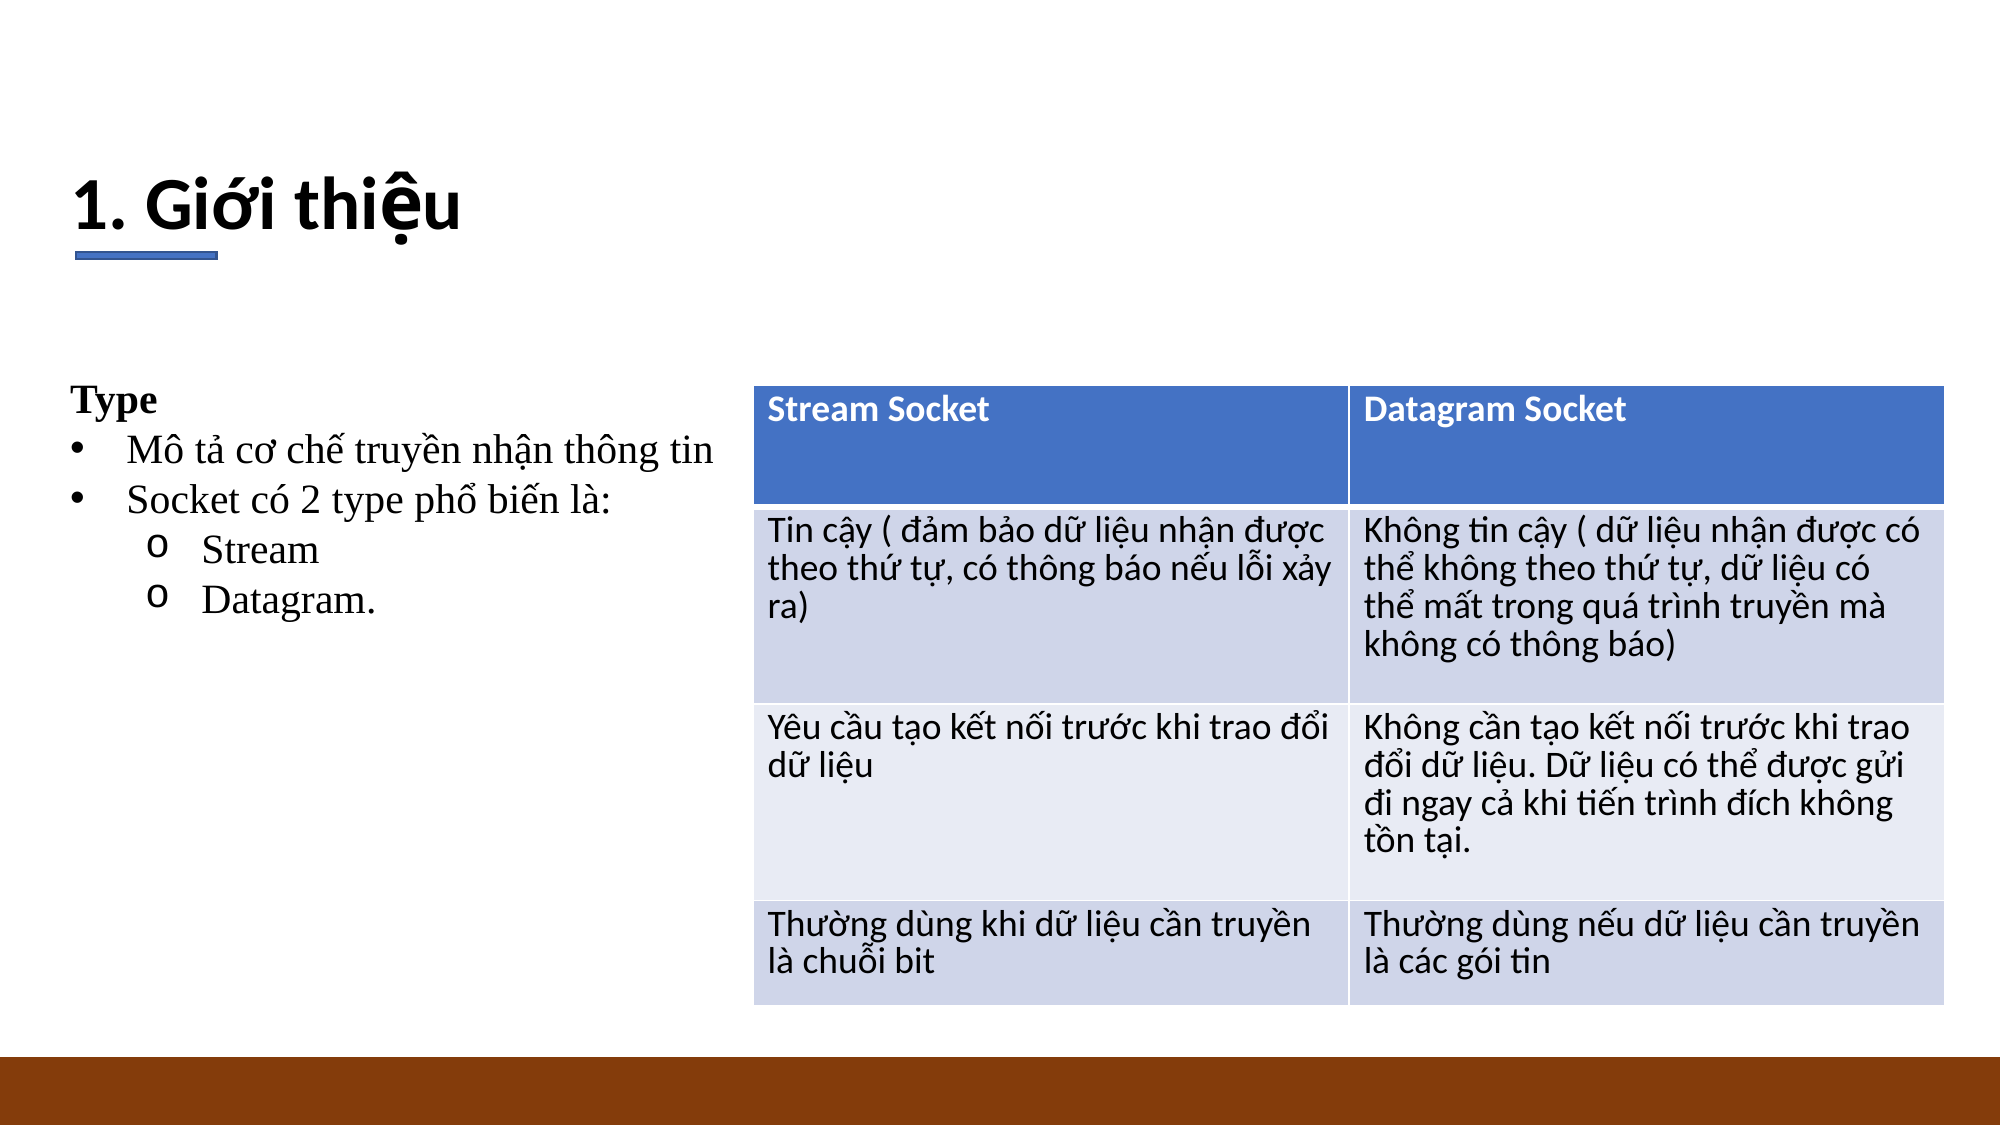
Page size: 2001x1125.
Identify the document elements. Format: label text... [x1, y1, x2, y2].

table_cell Không cần tạo kết nối trước khi trao đổi dữ liệu. Dữ liệu có thể được gửi đi ngay cả khi tiến trình đích không tồn tại. [1350, 705, 1944, 900]
text_box Type Mô tả cơ chế truyền nhận thông tin Socket có 2 type phổ biến là: Stream Datagram. [55, 364, 819, 937]
table_header Stream Socket [754, 386, 1348, 504]
table_cell Thường dùng nếu dữ liệu cần truyền là các gói tin [1350, 901, 1944, 1005]
table_cell Yêu cầu tạo kết nối trước khi trao đổi dữ liệu [754, 705, 1348, 900]
table_cell Không tin cậy ( dữ liệu nhận được có thể không theo thứ tự, dữ liệu có thể mất trong quá trình truyền mà không có thông báo) [1350, 510, 1944, 703]
text_box 1. Giới thiệu [55, 73, 785, 252]
table_cell Thường dùng khi dữ liệu cần truyền là chuỗi bit [754, 901, 1348, 1005]
table_header Datagram Socket [1350, 386, 1944, 504]
text_box [75, 251, 218, 260]
text_box [0, 1057, 2000, 1125]
table_cell Tin cậy ( đảm bảo dữ liệu nhận được theo thứ tự, có thông báo nếu lỗi xảy ra) [754, 510, 1348, 703]
